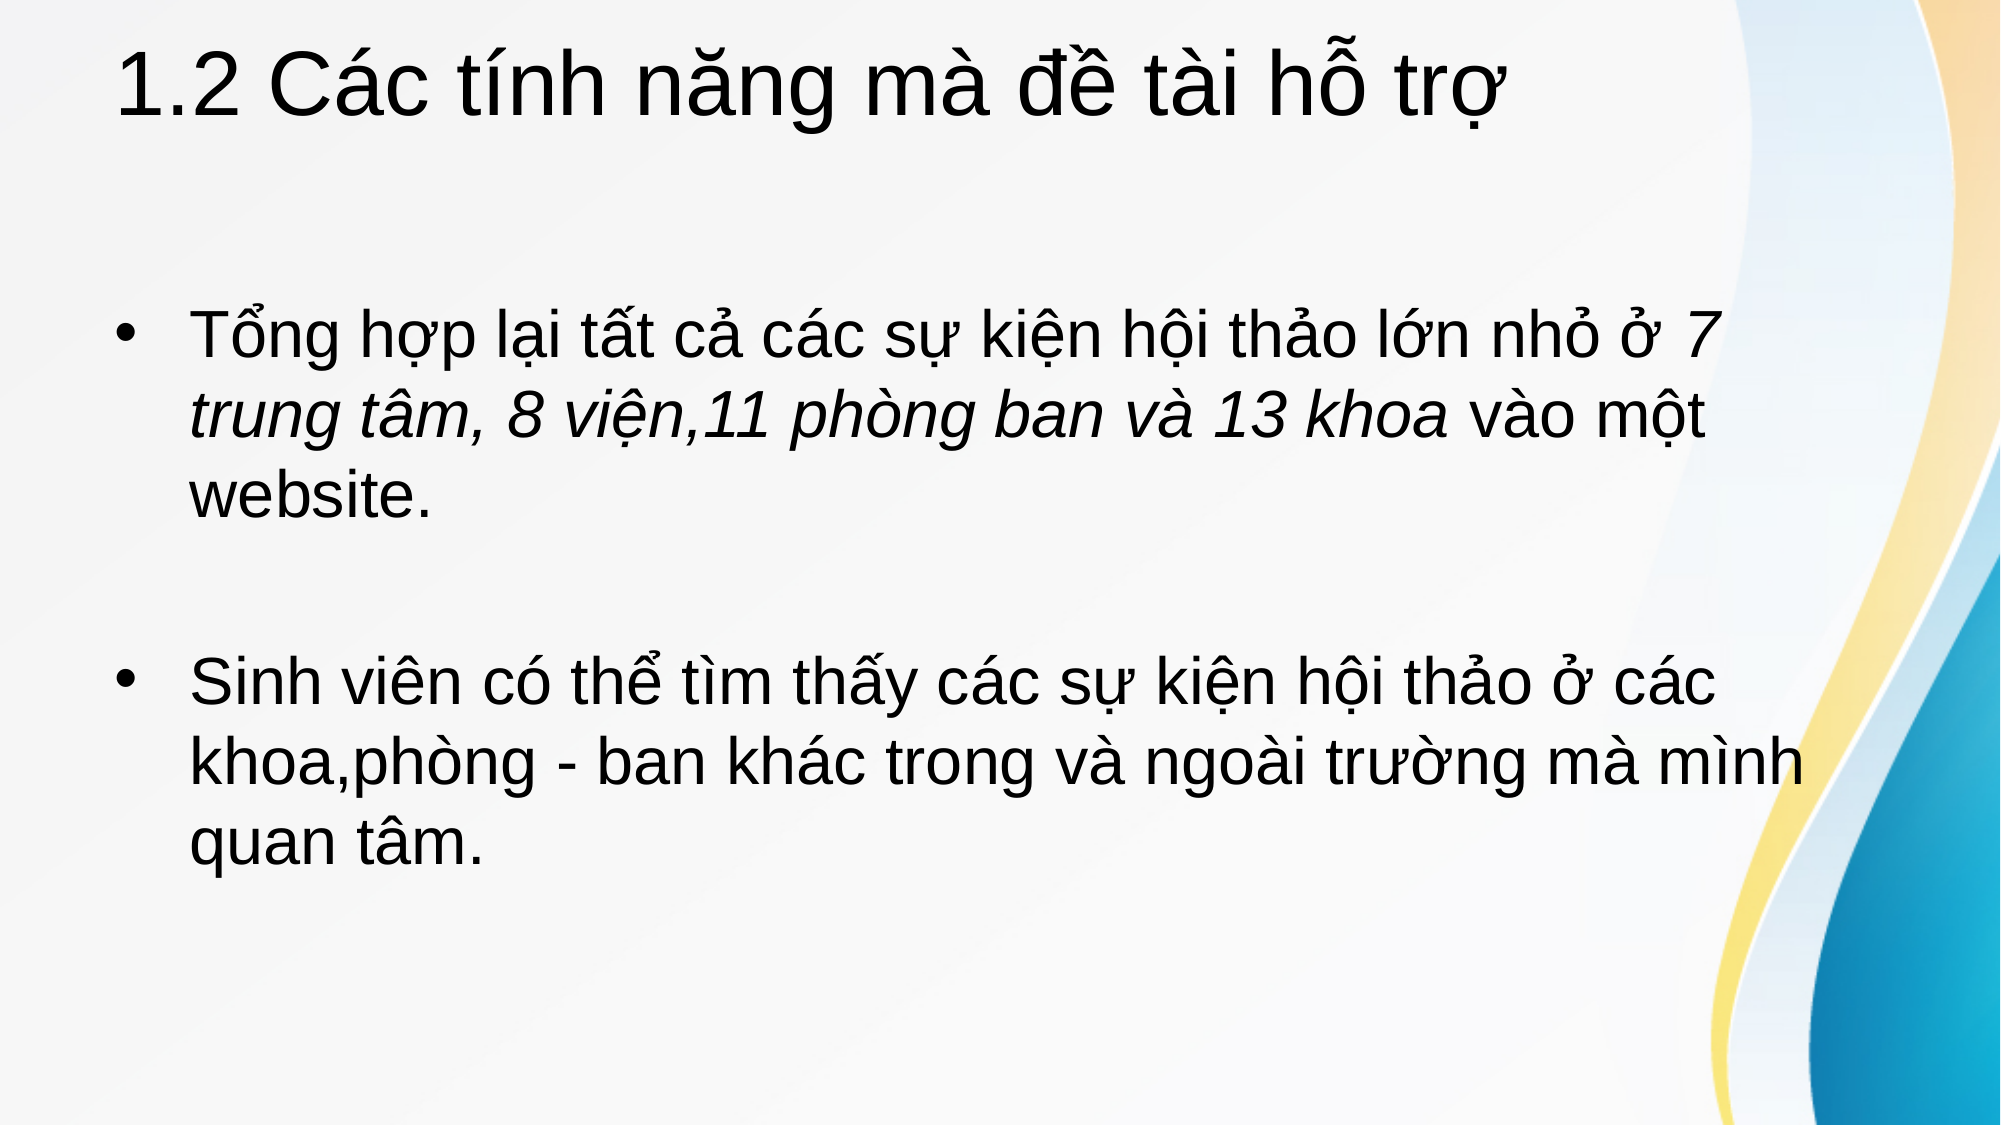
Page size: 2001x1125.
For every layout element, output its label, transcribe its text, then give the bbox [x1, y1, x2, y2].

list Tổng hợp lại tất cả các sự kiện hội thảo lớn nhỏ ở 7 trung tâm, 8 viện,11 phòng ban và 13 khoa vào một website. Sinh viên có thể tìm thấy các sự kiện hội thảo ở các khoa,phòng - ban khác trong và ngoài trường mà mình quan tâm. [99, 190, 1901, 1004]
title 1.2 Các tính năng mà đề tài hỗ trợ [99, 30, 1901, 127]
slide_number [1433, 1024, 1900, 1103]
picture [0, 0, 2001, 1125]
